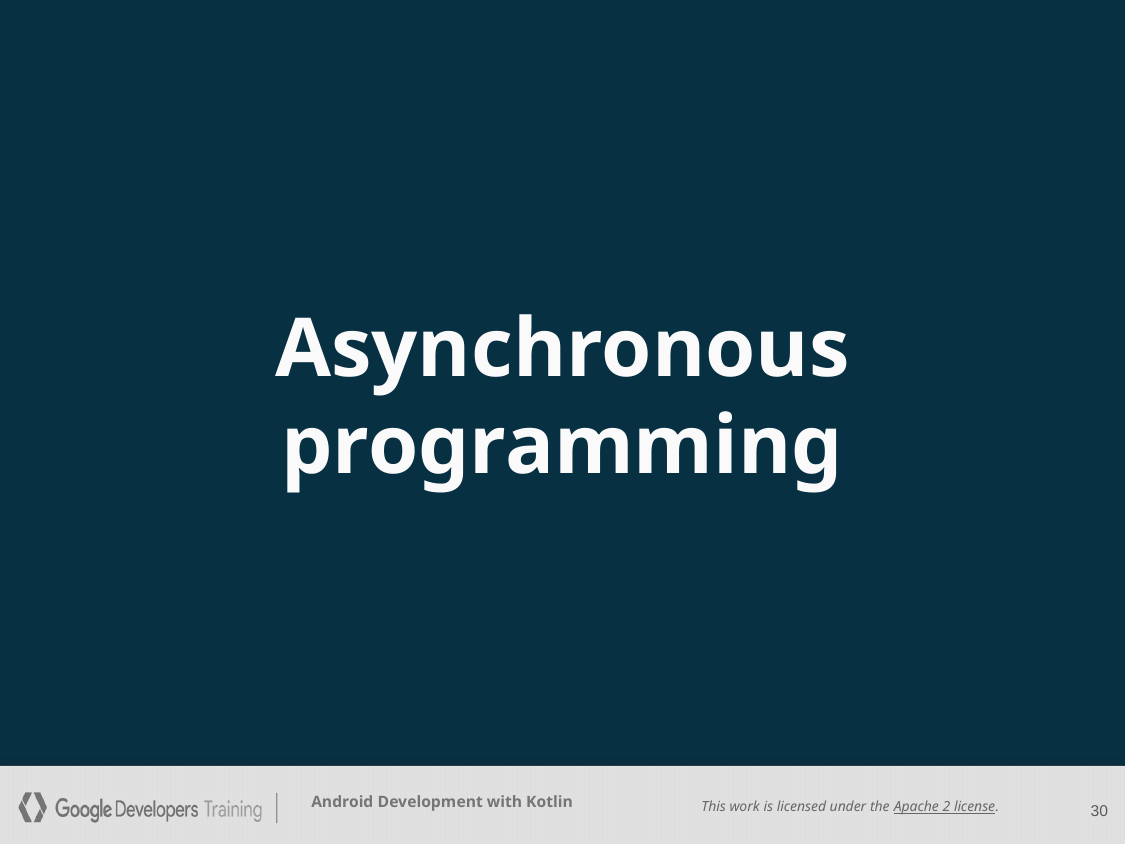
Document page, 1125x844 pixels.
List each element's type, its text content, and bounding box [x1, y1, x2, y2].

picture [0, 0, 1125, 844]
text_box Asynchronous programming [38, 105, 1087, 680]
slide_number 30 [1051, 777, 1120, 842]
